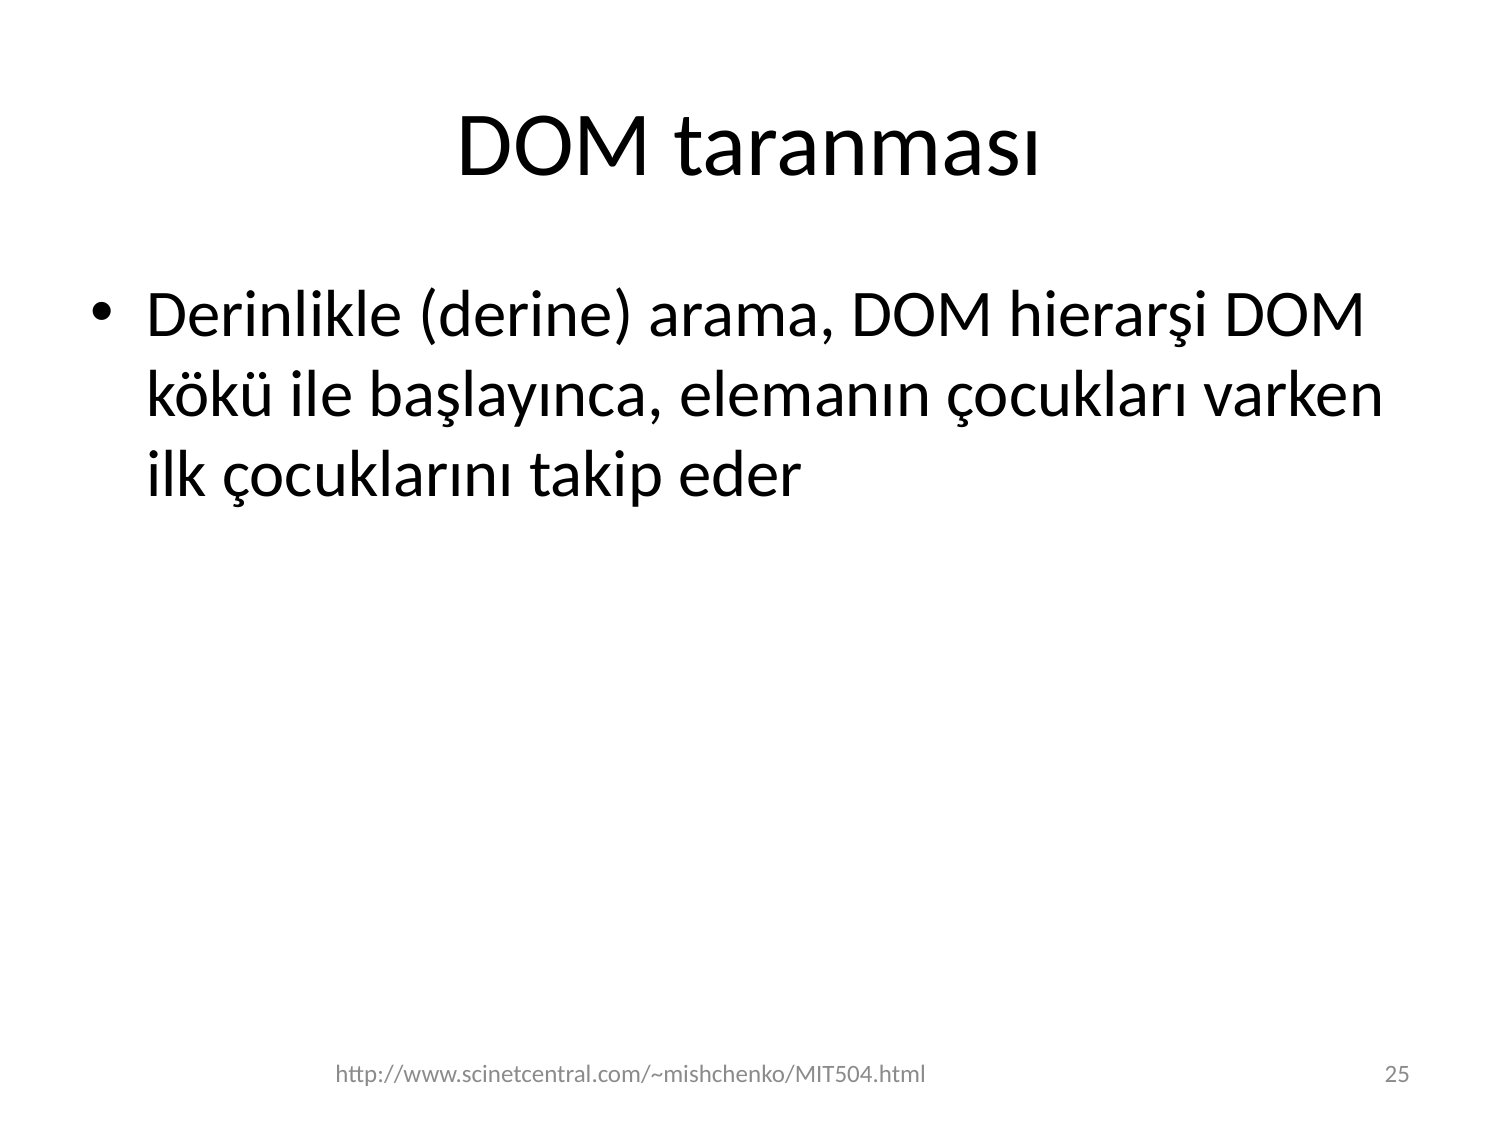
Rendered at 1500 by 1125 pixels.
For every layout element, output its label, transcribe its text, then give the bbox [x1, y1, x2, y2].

slide_number 25 [1074, 1042, 1425, 1103]
footer http://www.scinetcentral.com/~mishchenko/MIT504.html [275, 1042, 988, 1103]
list Derinlikle (derine) arama, DOM hierarşi DOM kökü ile başlayınca, elemanın çocukları varken ilk çocuklarını takip eder [75, 262, 1425, 1005]
title DOM taranması [75, 45, 1425, 233]
